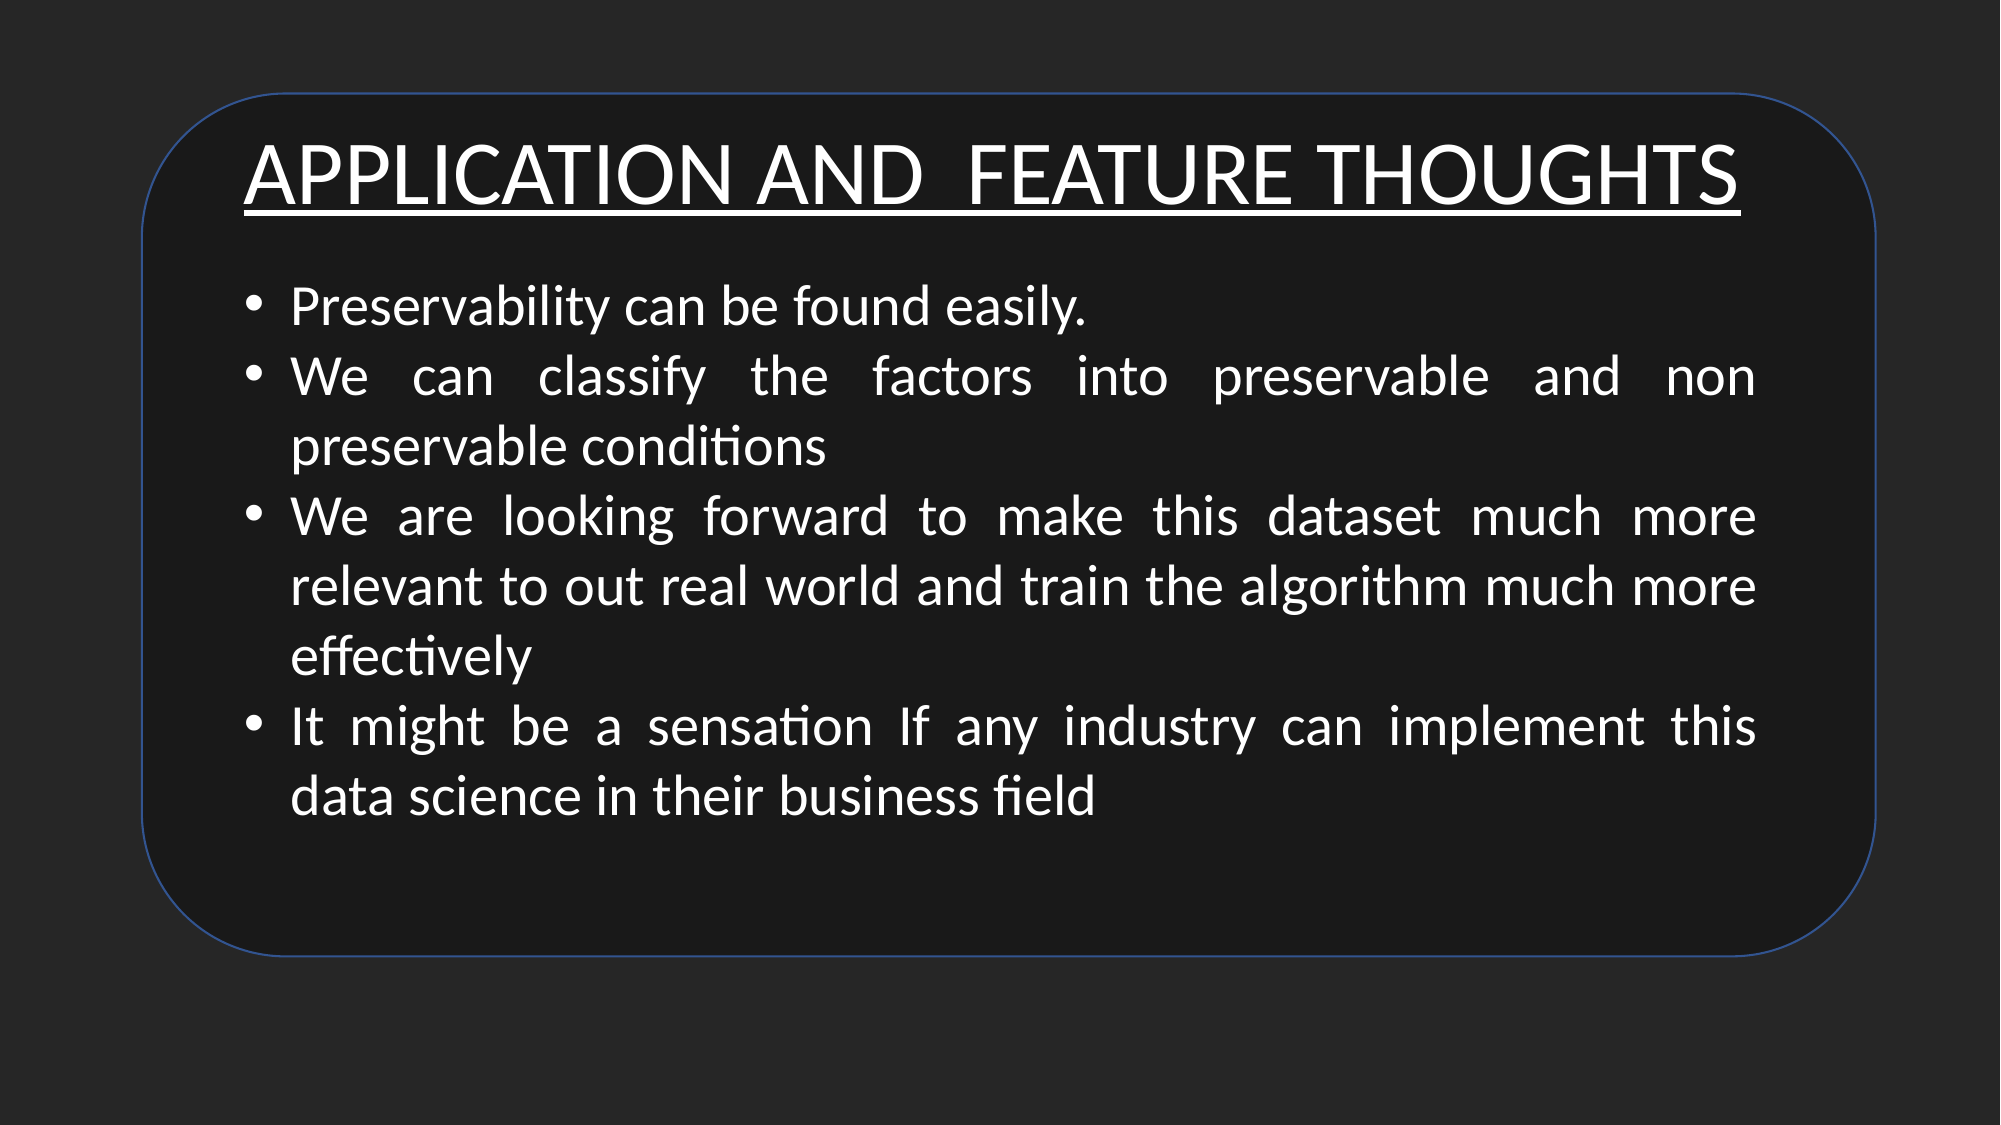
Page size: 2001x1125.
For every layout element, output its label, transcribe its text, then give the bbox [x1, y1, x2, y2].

text_box APPLICATION AND FEATURE THOUGHTS [229, 105, 1773, 231]
text_box Preservability can be found easily. We can classify the factors into preservable and non preservable conditions We are looking forward to make this dataset much more relevant to out real world and train the algorithm much more effectively It might be a sensation If any industry can implement this data science in their business field [229, 260, 1773, 835]
text_box [140, 92, 1877, 958]
